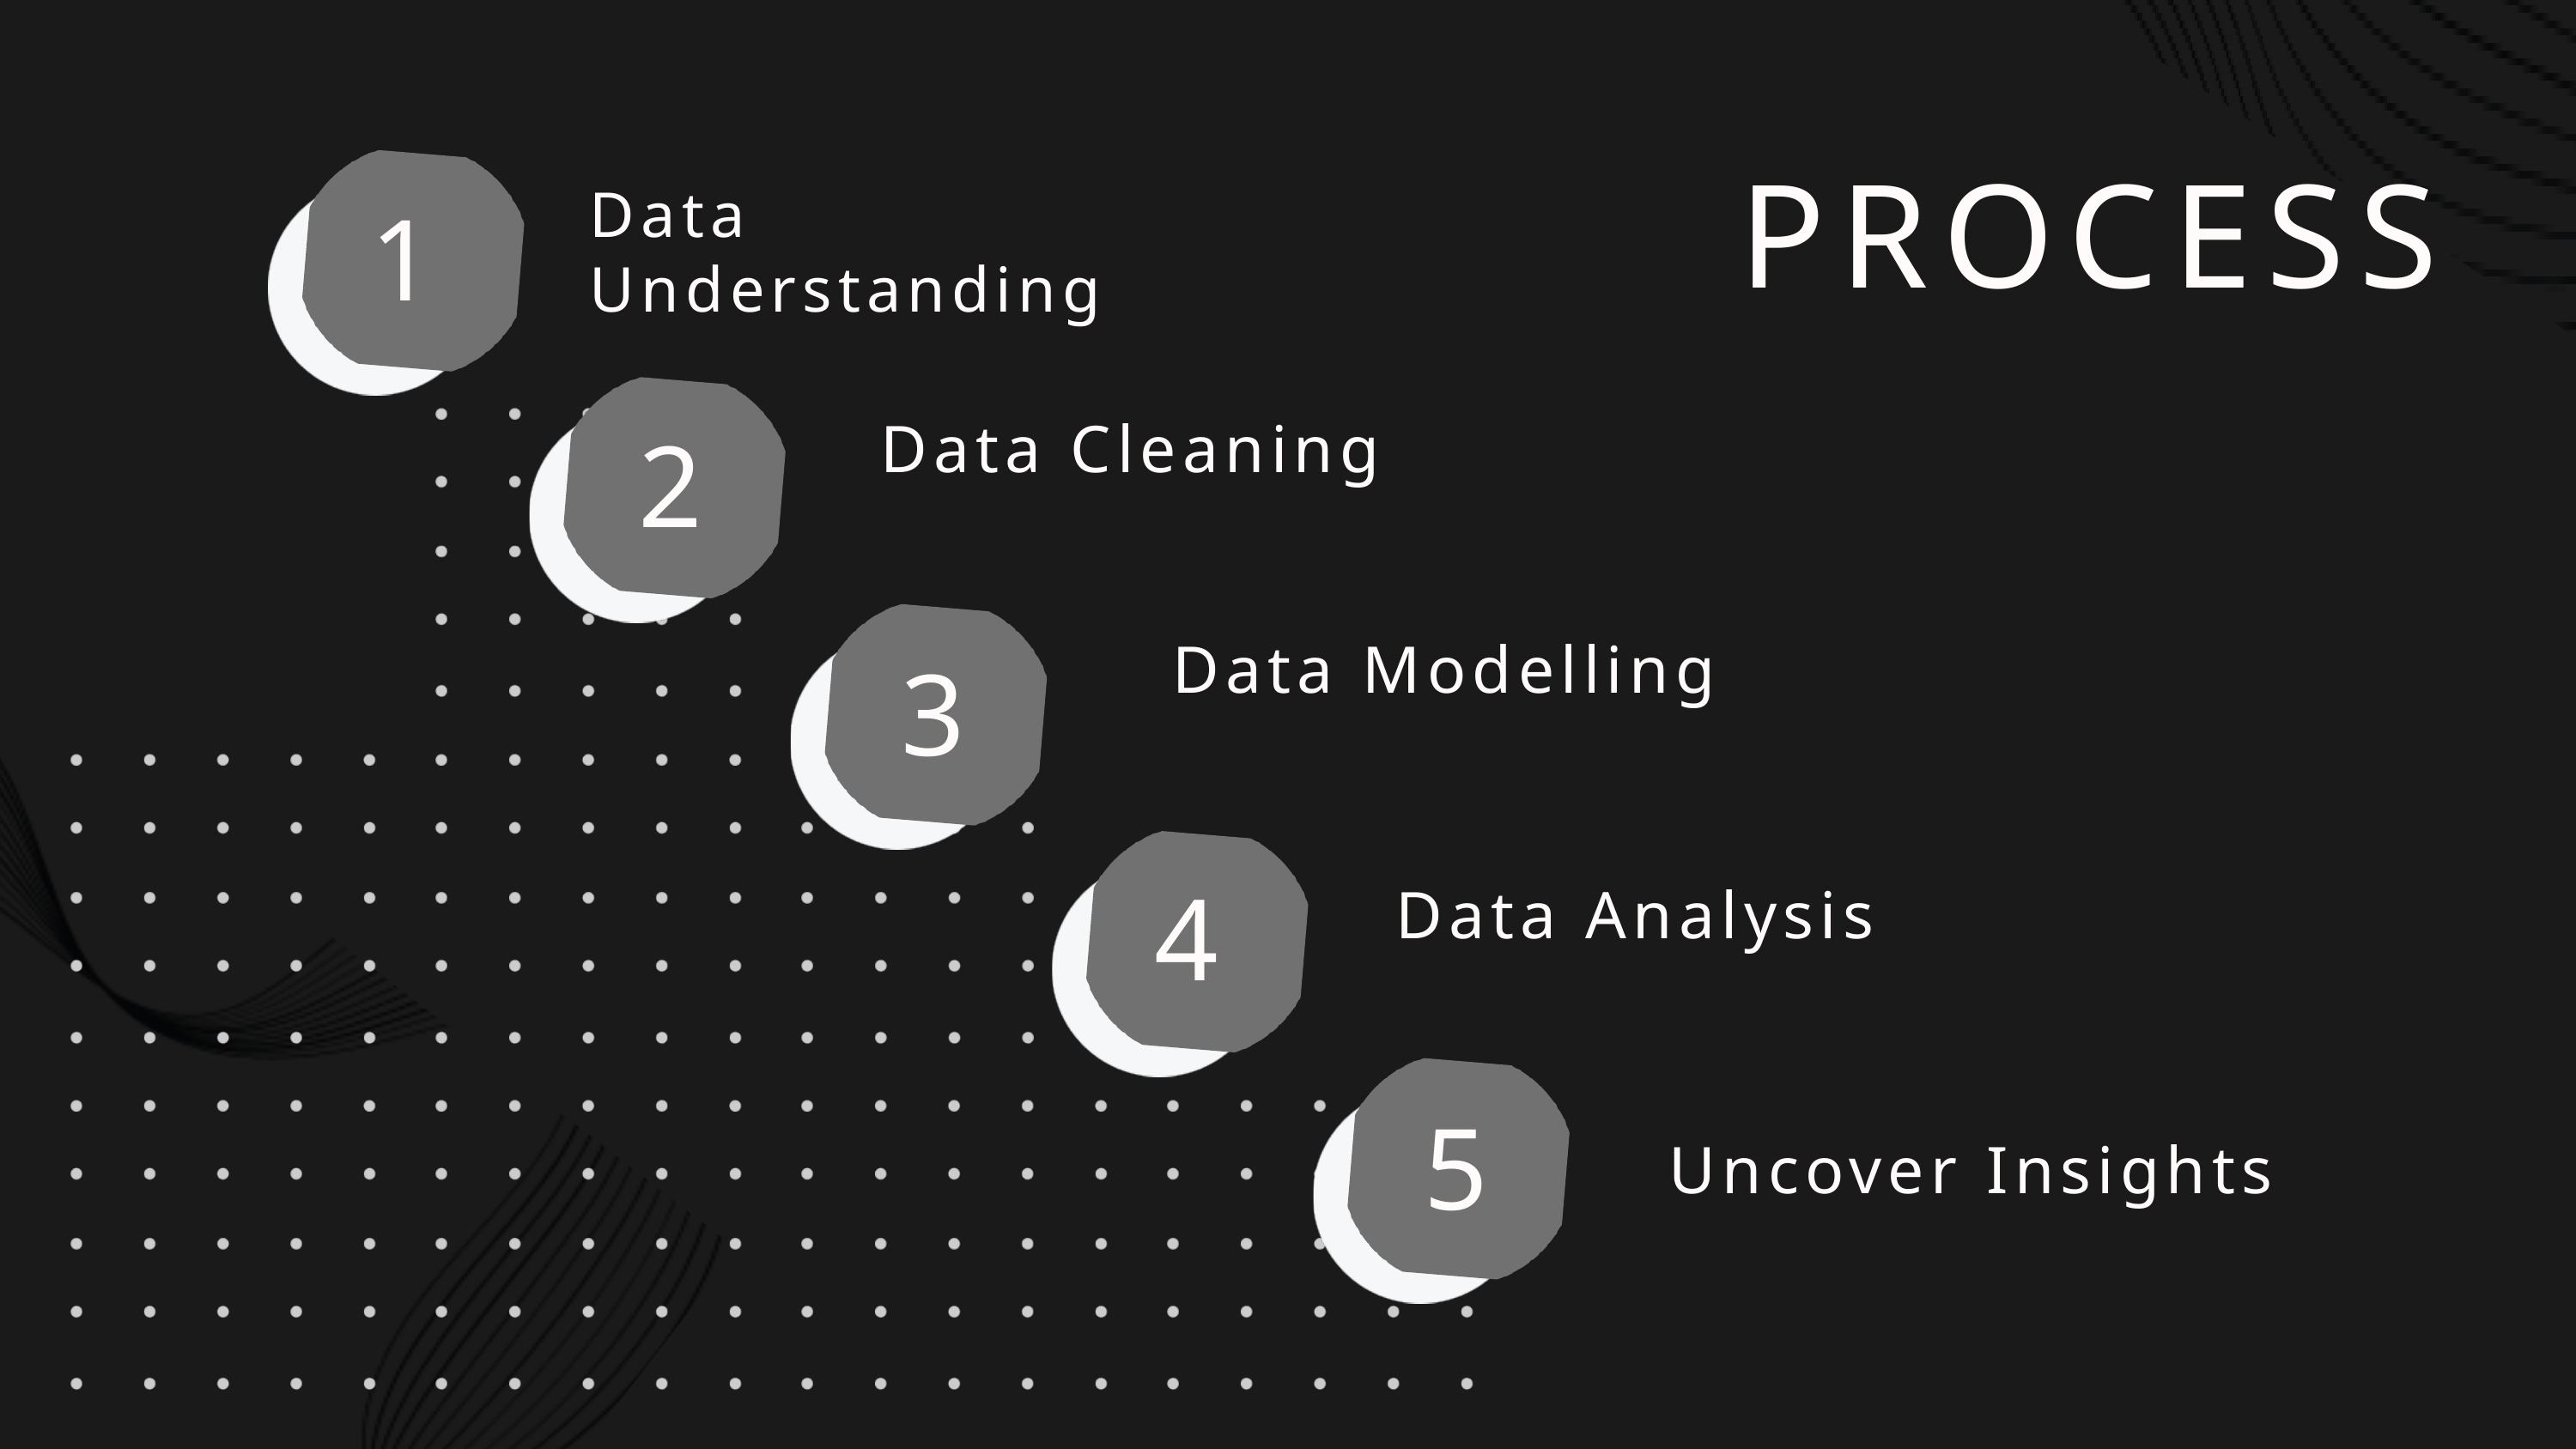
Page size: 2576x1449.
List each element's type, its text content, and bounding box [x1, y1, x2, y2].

text_box [793, 1095, 1112, 1391]
text_box [1313, 1088, 1528, 1304]
text_box [1342, 1052, 1575, 1285]
text_box [63, 1095, 380, 1391]
text_box [63, 749, 380, 1046]
text_box [1081, 826, 1314, 1058]
text_box 1 [370, 210, 544, 324]
text_box [2068, 0, 2576, 338]
text_box [1052, 862, 1267, 1077]
text_box Data Analysis [1395, 874, 2081, 952]
text_box [819, 598, 1053, 831]
text_box [529, 408, 744, 623]
text_box [790, 634, 1005, 850]
text_box [428, 403, 746, 699]
text_box 4 [1154, 891, 1327, 1003]
text_box [428, 749, 746, 1046]
text_box [0, 680, 628, 1449]
text_box PROCESS [1502, 144, 2439, 317]
text_box [268, 180, 483, 396]
text_box [793, 749, 1079, 1046]
text_box 3 [901, 665, 1074, 779]
text_box Data Cleaning [880, 408, 1566, 486]
text_box [1159, 1095, 1478, 1391]
text_box 5 [1424, 1119, 1597, 1233]
text_box [297, 144, 530, 377]
text_box [558, 372, 791, 603]
text_box Data Modelling [1172, 628, 1858, 706]
text_box [428, 1095, 746, 1391]
text_box Data Understanding [589, 175, 1275, 324]
text_box Uncover Insights [1668, 1129, 2354, 1207]
text_box 2 [638, 437, 812, 550]
